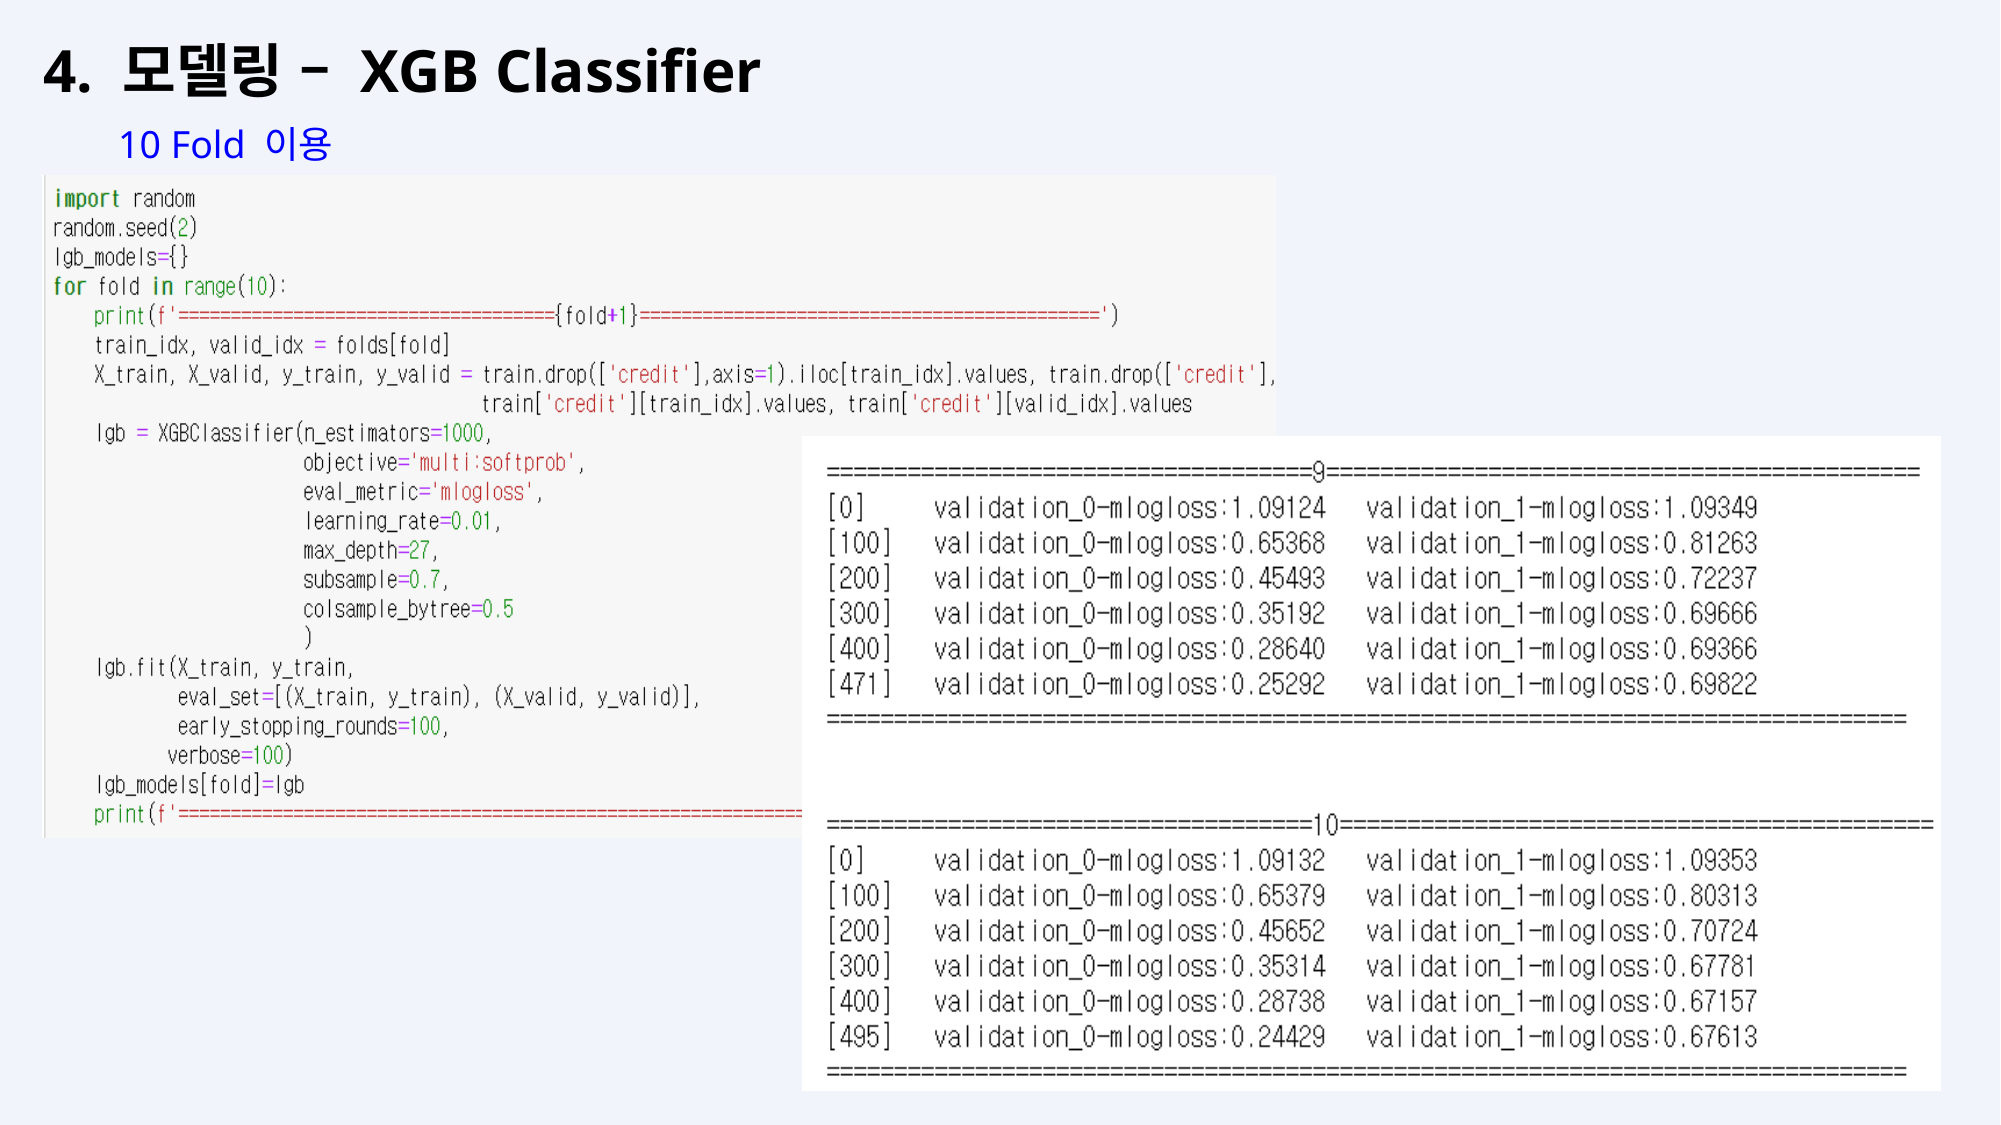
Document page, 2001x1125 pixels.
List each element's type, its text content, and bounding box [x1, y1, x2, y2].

picture [42, 175, 1941, 1091]
text_box 4. 모델링 – XGB Classifier [28, 26, 1487, 111]
text_box 10 Fold 이용 [103, 113, 349, 174]
